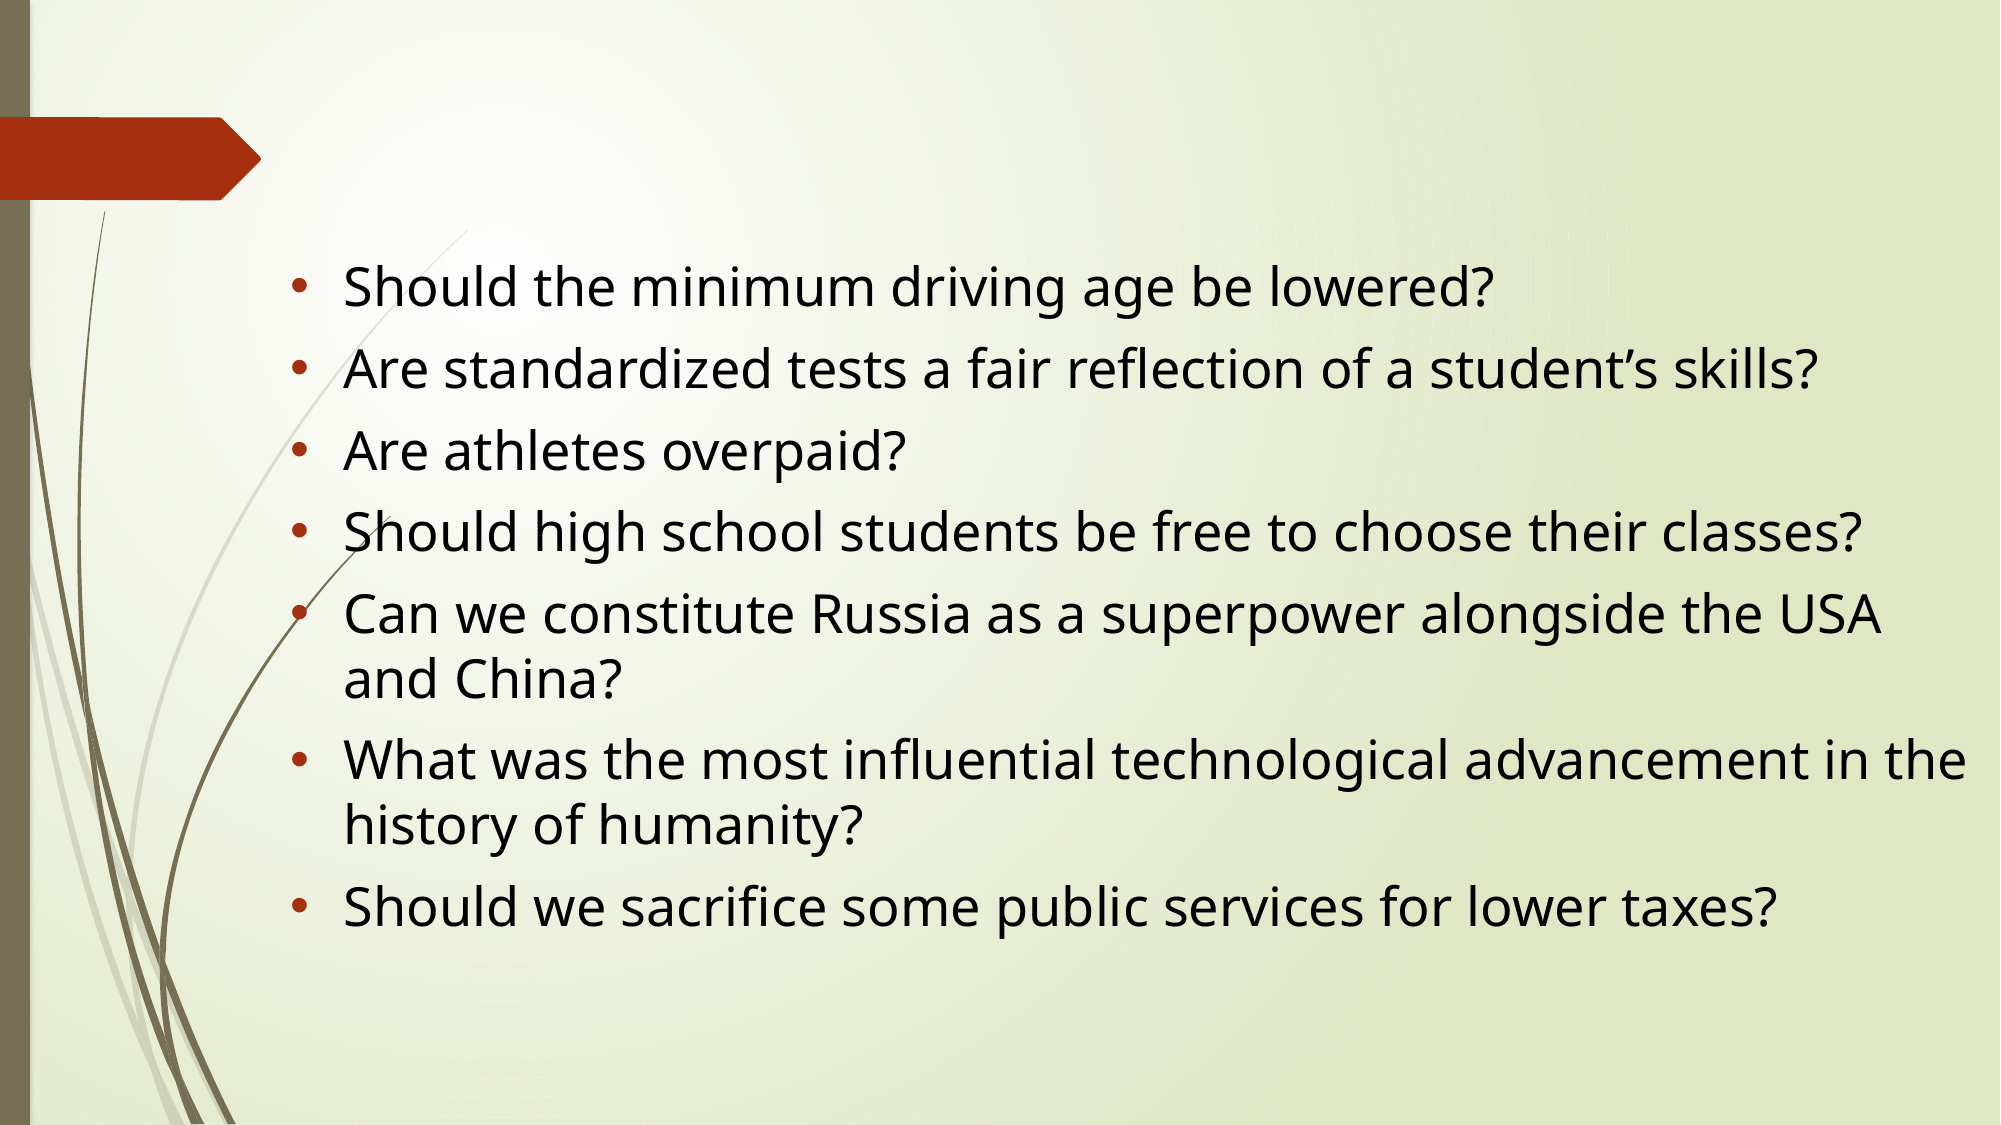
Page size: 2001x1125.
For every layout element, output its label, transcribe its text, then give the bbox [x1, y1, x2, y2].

list Should the minimum driving age be lowered? Are standardized tests a fair reflection of a student’s skills? Are athletes overpaid? Should high school students be free to choose their classes? Can we constitute Russia as a superpower alongside the USA and China? What was the most influential technological advancement in the history of humanity? Should we sacrifice some public services for lower taxes? [275, 245, 2000, 959]
